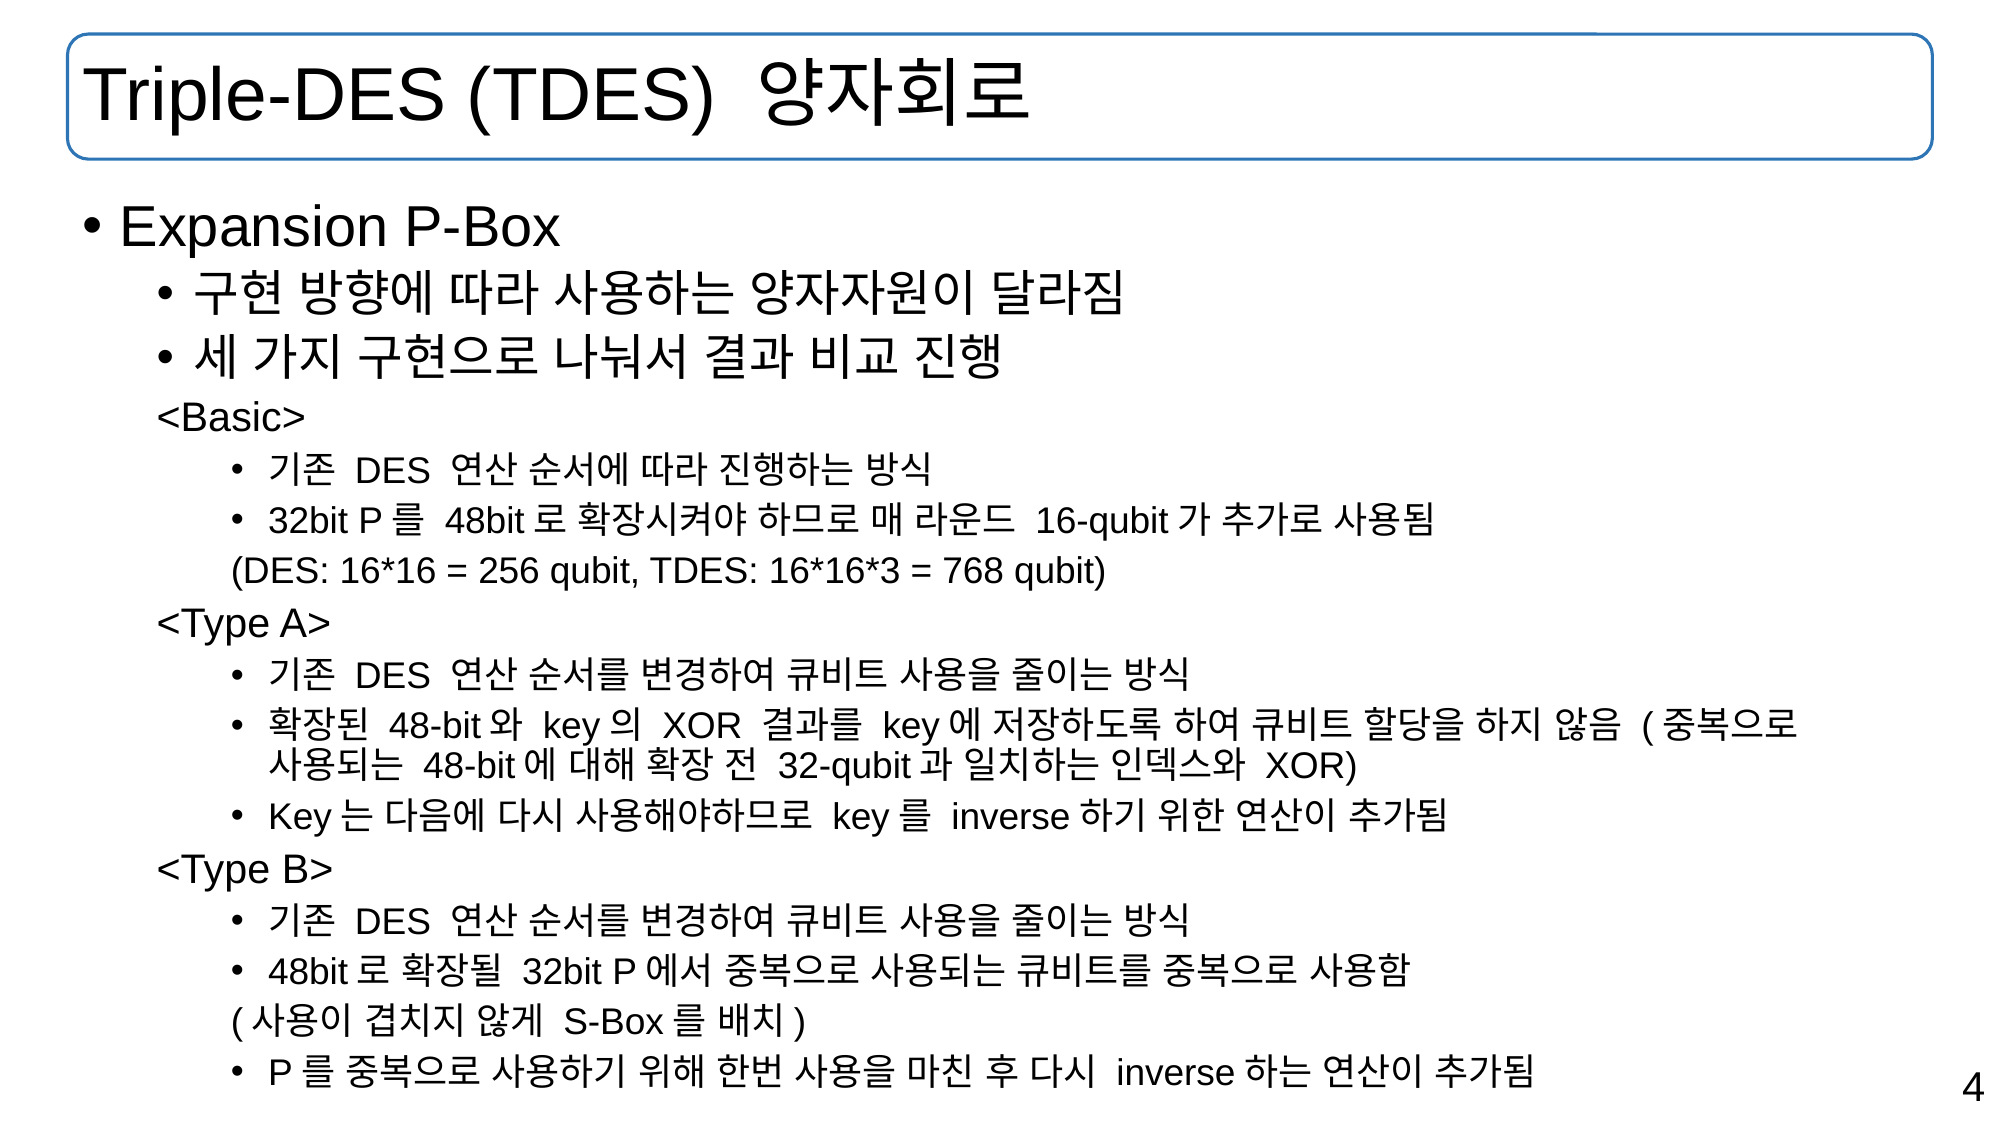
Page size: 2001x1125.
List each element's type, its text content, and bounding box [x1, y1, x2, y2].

list Expansion P-Box 구현 방향에 따라 사용하는 양자자원이 달라짐 세 가지 구현으로 나눠서 결과 비교 진행 <Basic> 기존 DES 연산 순서에 따라 진행하는 방식 32bit P를 48bit로 확장시켜야 하므로 매 라운드 16-qubit가 추가로 사용됨 (DES: 16*16 = 256 qubit, TDES: 16*16*3 = 768 qubit) <Type A> 기존 DES 연산 순서를 변경하여 큐비트 사용을 줄이는 방식 확장된 48-bit와 key의 XOR 결과를 key에 저장하도록 하여 큐비트 할당을 하지 않음 (중복으로 사용되는 48-bit에 대해 확장 전 32-qubit과 일치하는 인덱스와 XOR) Key는 다음에 다시 사용해야하므로 key를 inverse하기 위한 연산이 추가됨 <Type B> 기존 DES 연산 순서를 변경하여 큐비트 사용을 줄이는 방식 48bit로 확장될 32bit P에서 중복으로 사용되는 큐비트를 중복으로 사용함 (사용이 겹치지 않게 S-Box를 배치) P를 중복으로 사용하기 위해 한번 사용을 마친 후 다시 inverse하는 연산이 추가됨 [67, 189, 1933, 1109]
title Triple-DES (TDES) 양자회로 [67, 34, 1933, 160]
